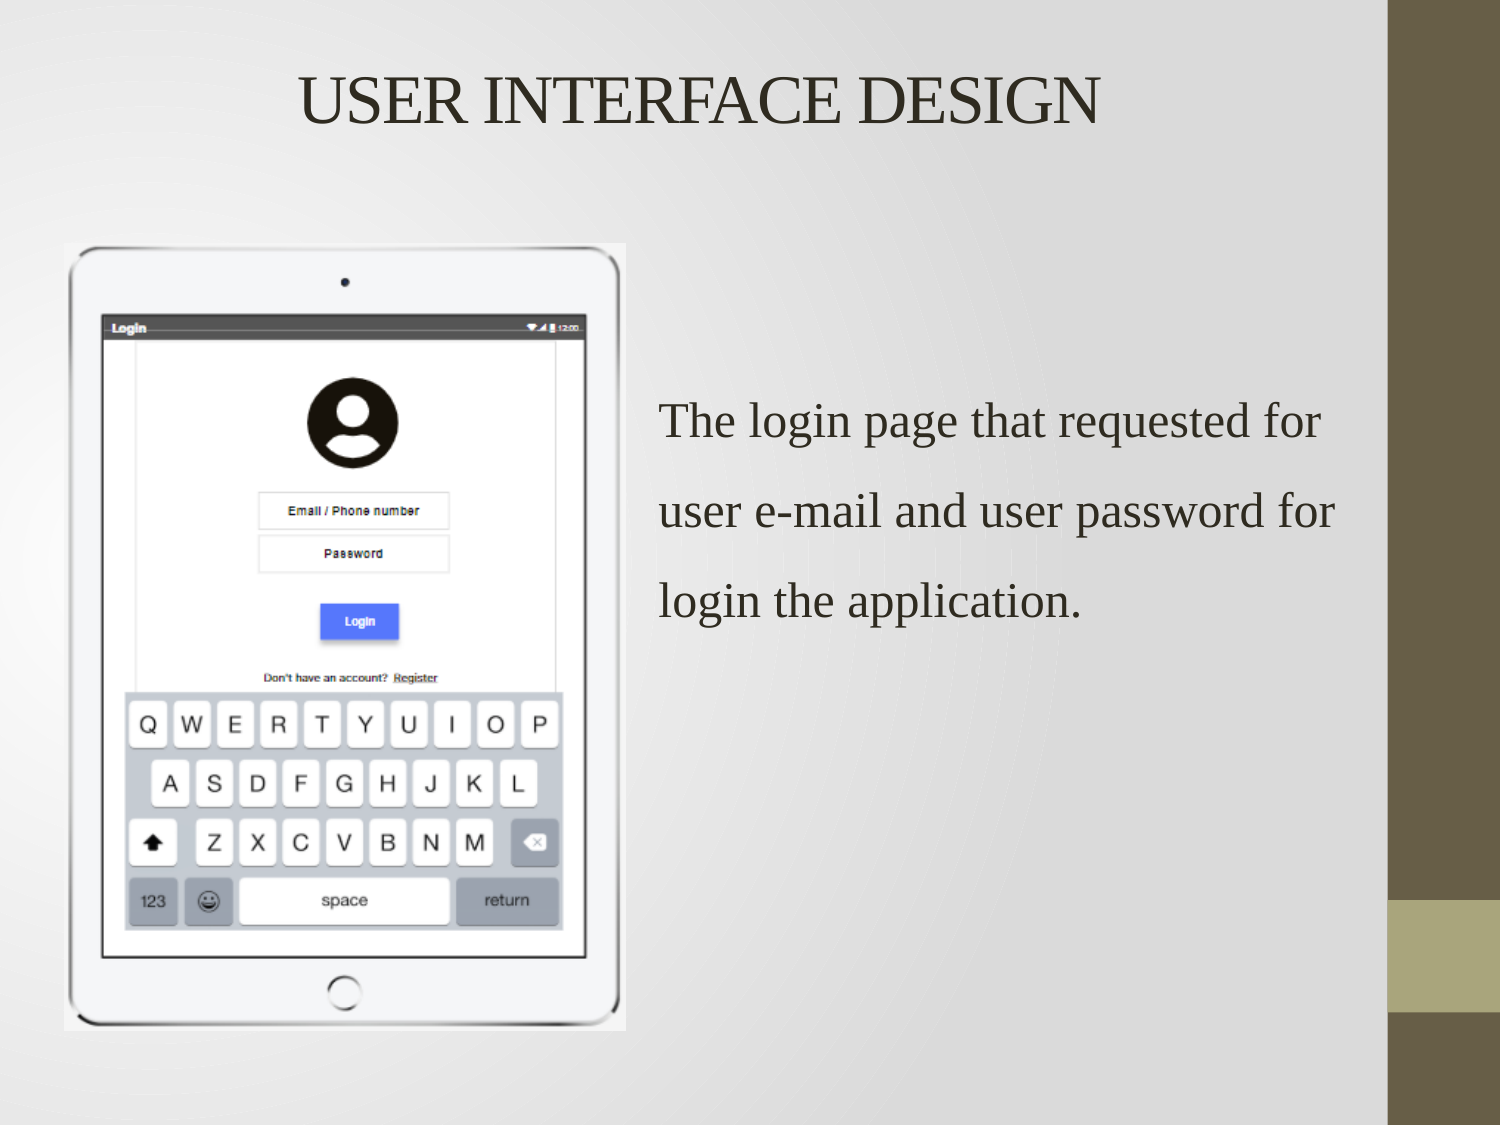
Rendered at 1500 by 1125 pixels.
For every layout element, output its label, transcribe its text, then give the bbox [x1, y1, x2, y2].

title USER INTERFACE DESIGN [75, 45, 1325, 233]
text_box The login page that requested for user e-mail and user password for login the application. [643, 349, 1394, 635]
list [64, 243, 627, 1032]
